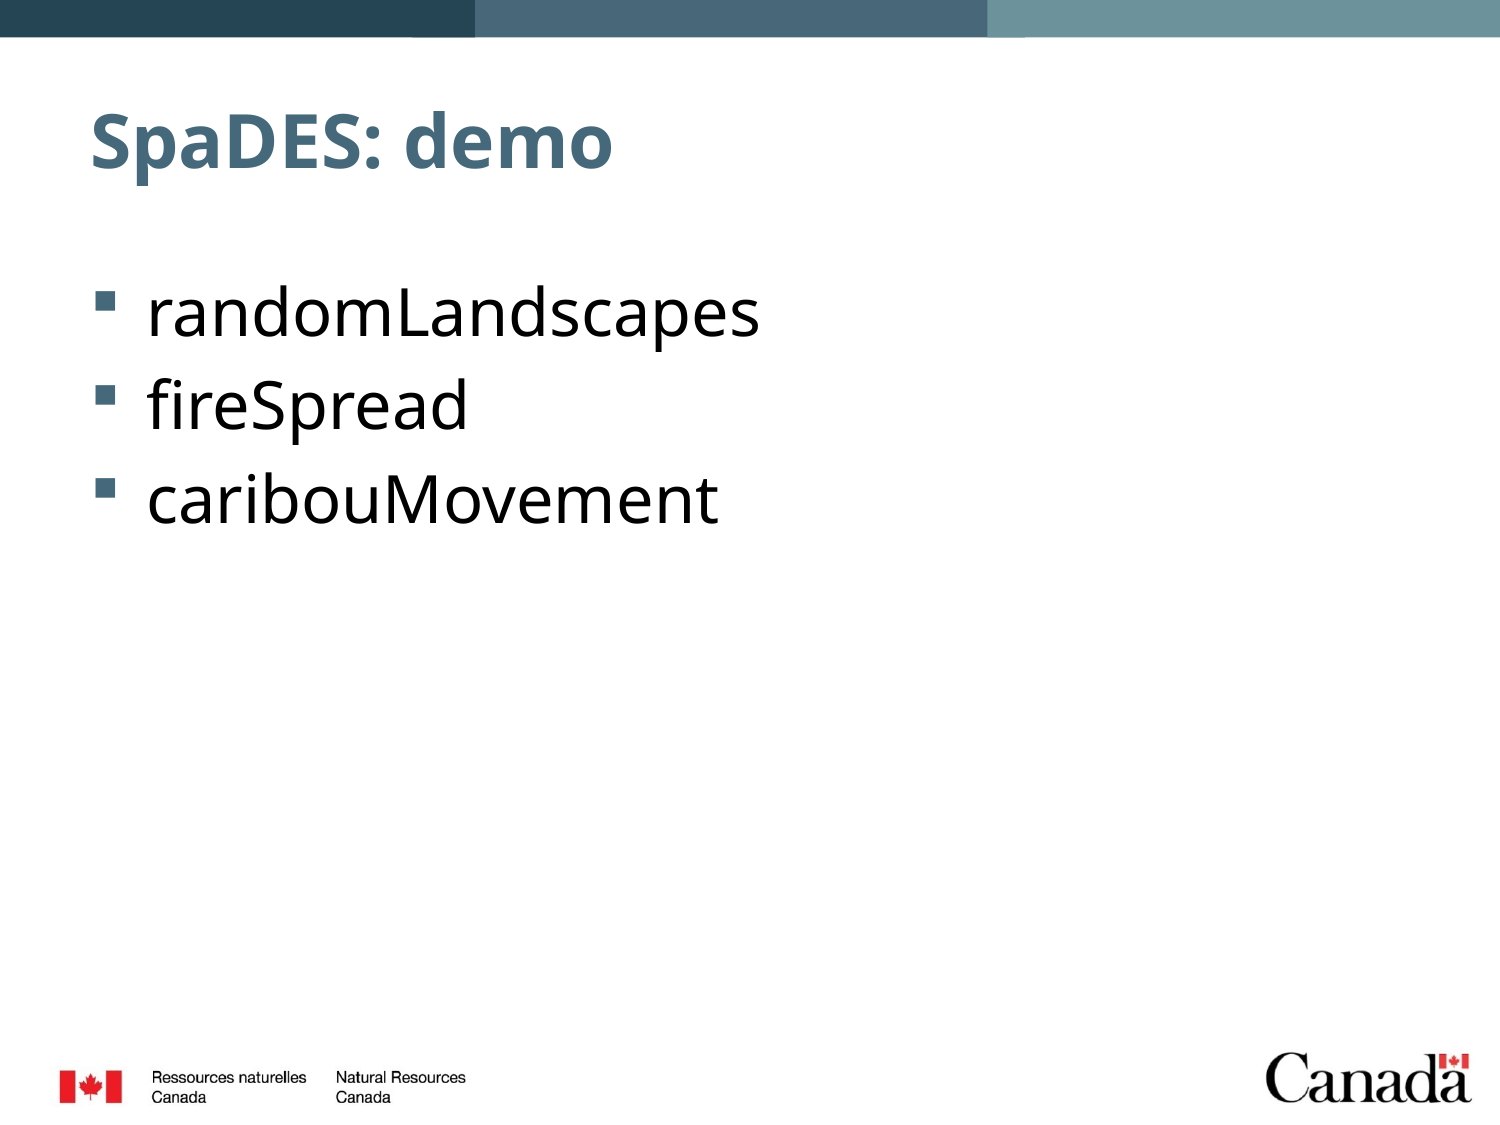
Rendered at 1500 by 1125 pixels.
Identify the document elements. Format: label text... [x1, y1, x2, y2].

picture [50, 1066, 475, 1107]
picture [1262, 1049, 1475, 1105]
list randomLandscapes fireSpread caribouMovement [75, 262, 1425, 1005]
title SpaDES: demo [75, 45, 1425, 233]
